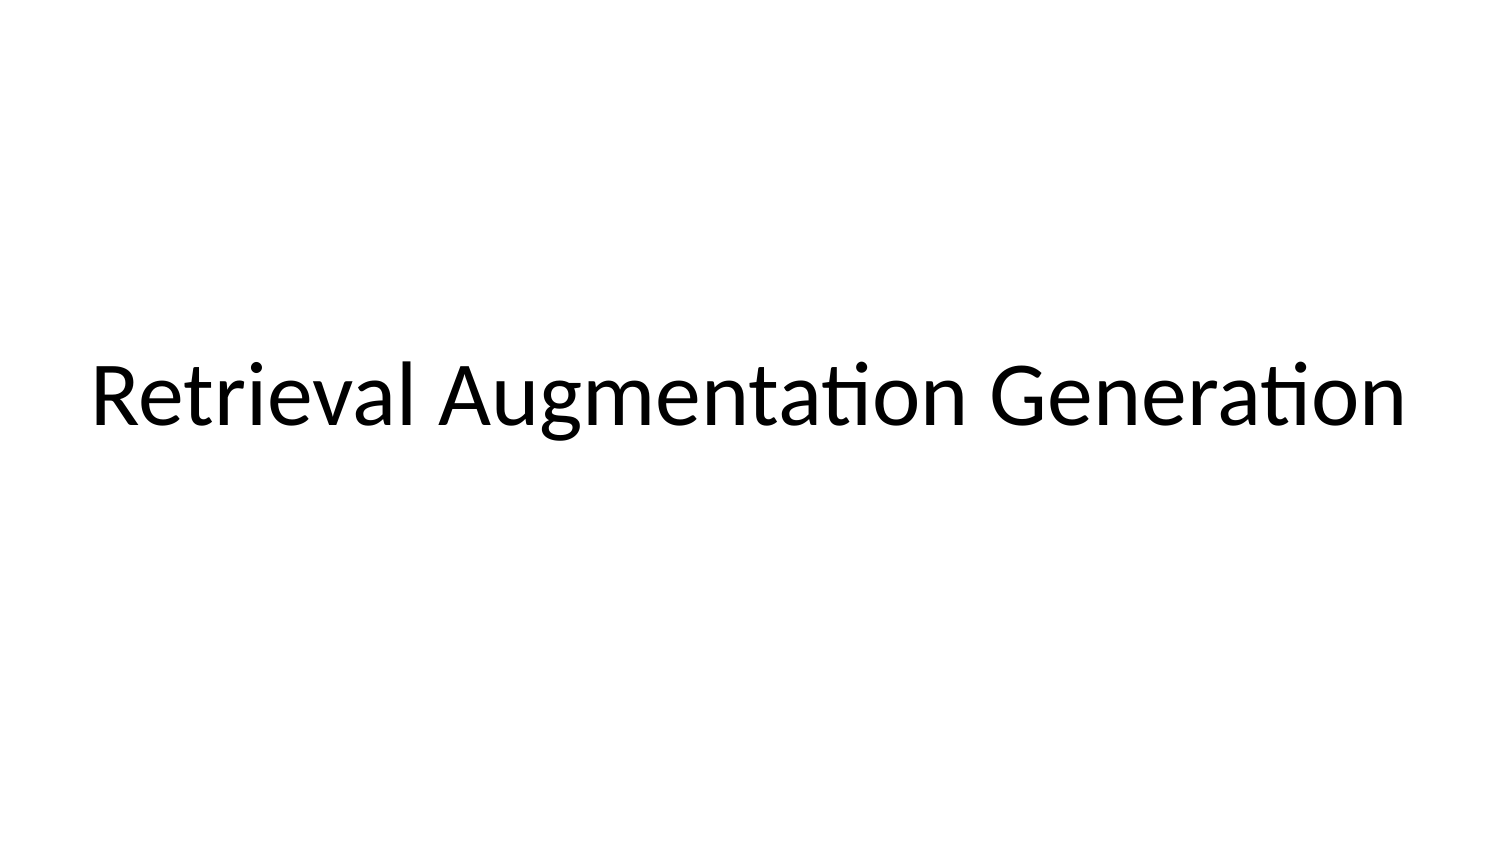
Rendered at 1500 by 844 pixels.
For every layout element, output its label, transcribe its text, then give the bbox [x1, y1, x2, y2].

title Retrieval Augmentation Generation [51, 122, 1449, 459]
